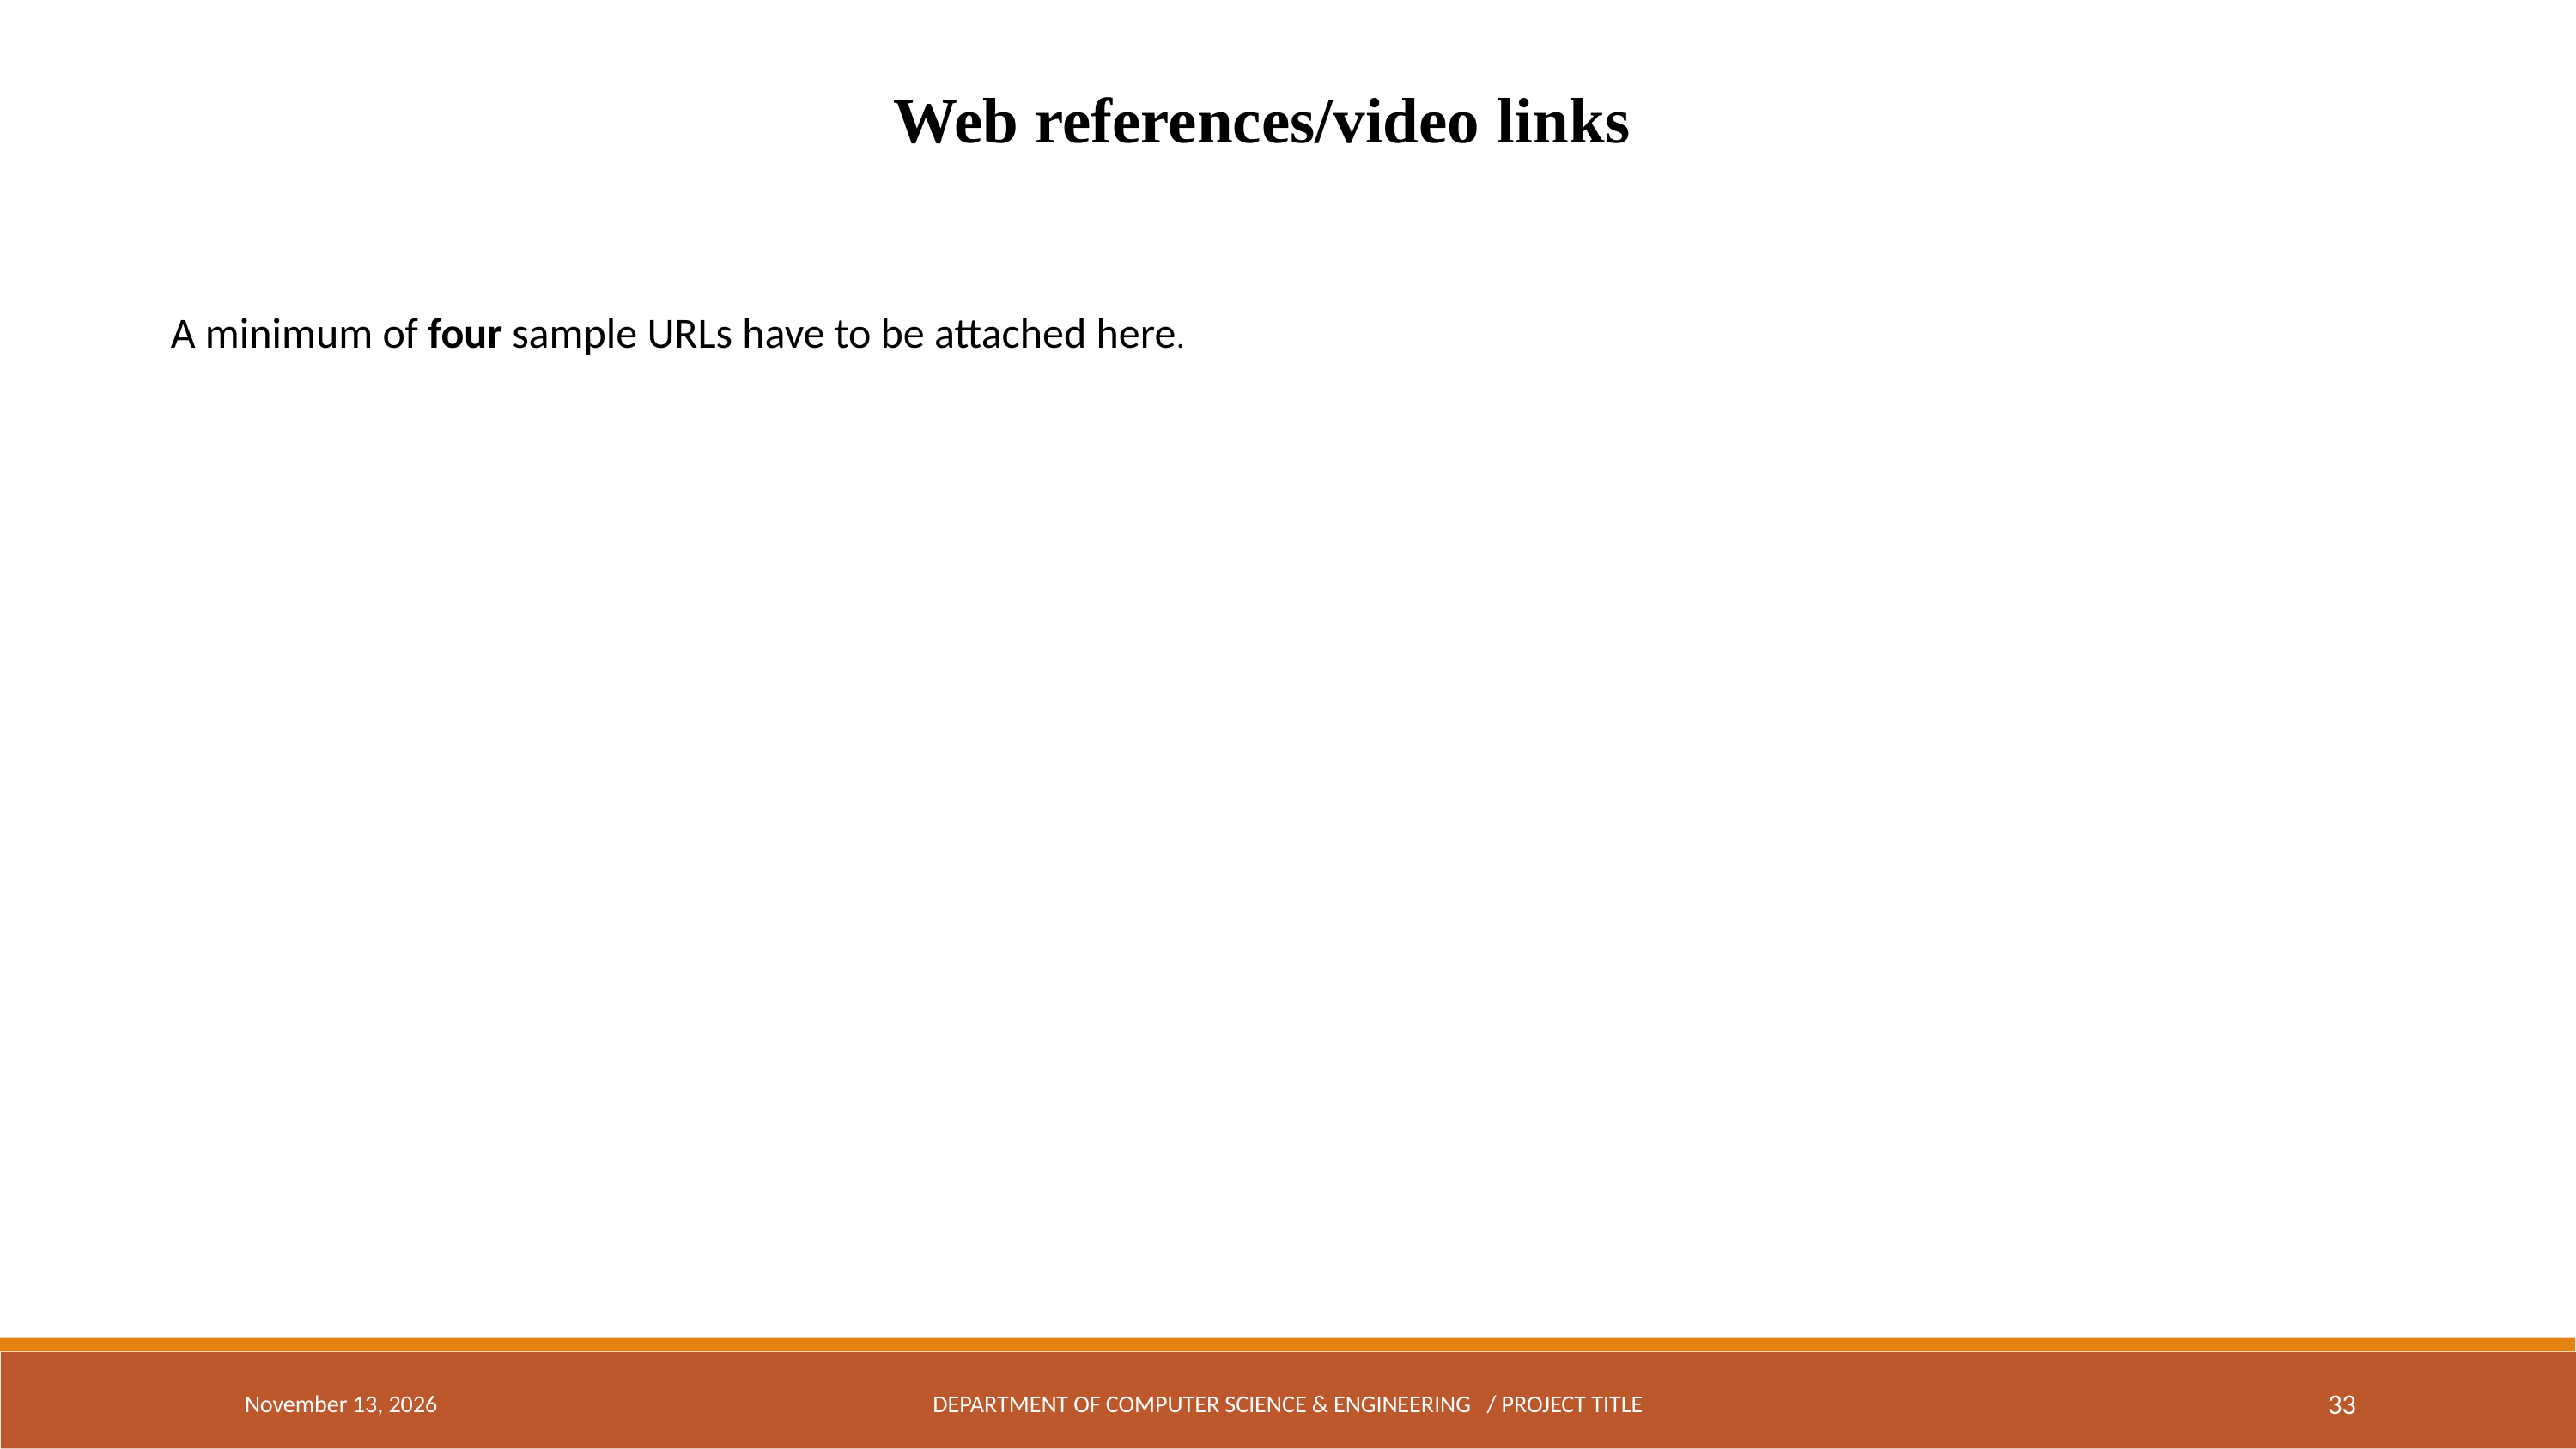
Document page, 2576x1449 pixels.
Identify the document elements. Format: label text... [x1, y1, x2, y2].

text_box Web references/video links [881, 71, 1644, 162]
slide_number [232, 1364, 755, 1442]
footer DEPARTMENT OF COMPUTER SCIENCE & ENGINEERING / PROJECT TITLE [779, 1364, 1798, 1442]
text_box A minimum of four sample URLs have to be attached here. [158, 298, 1575, 363]
slide_number 33 [2092, 1364, 2369, 1442]
